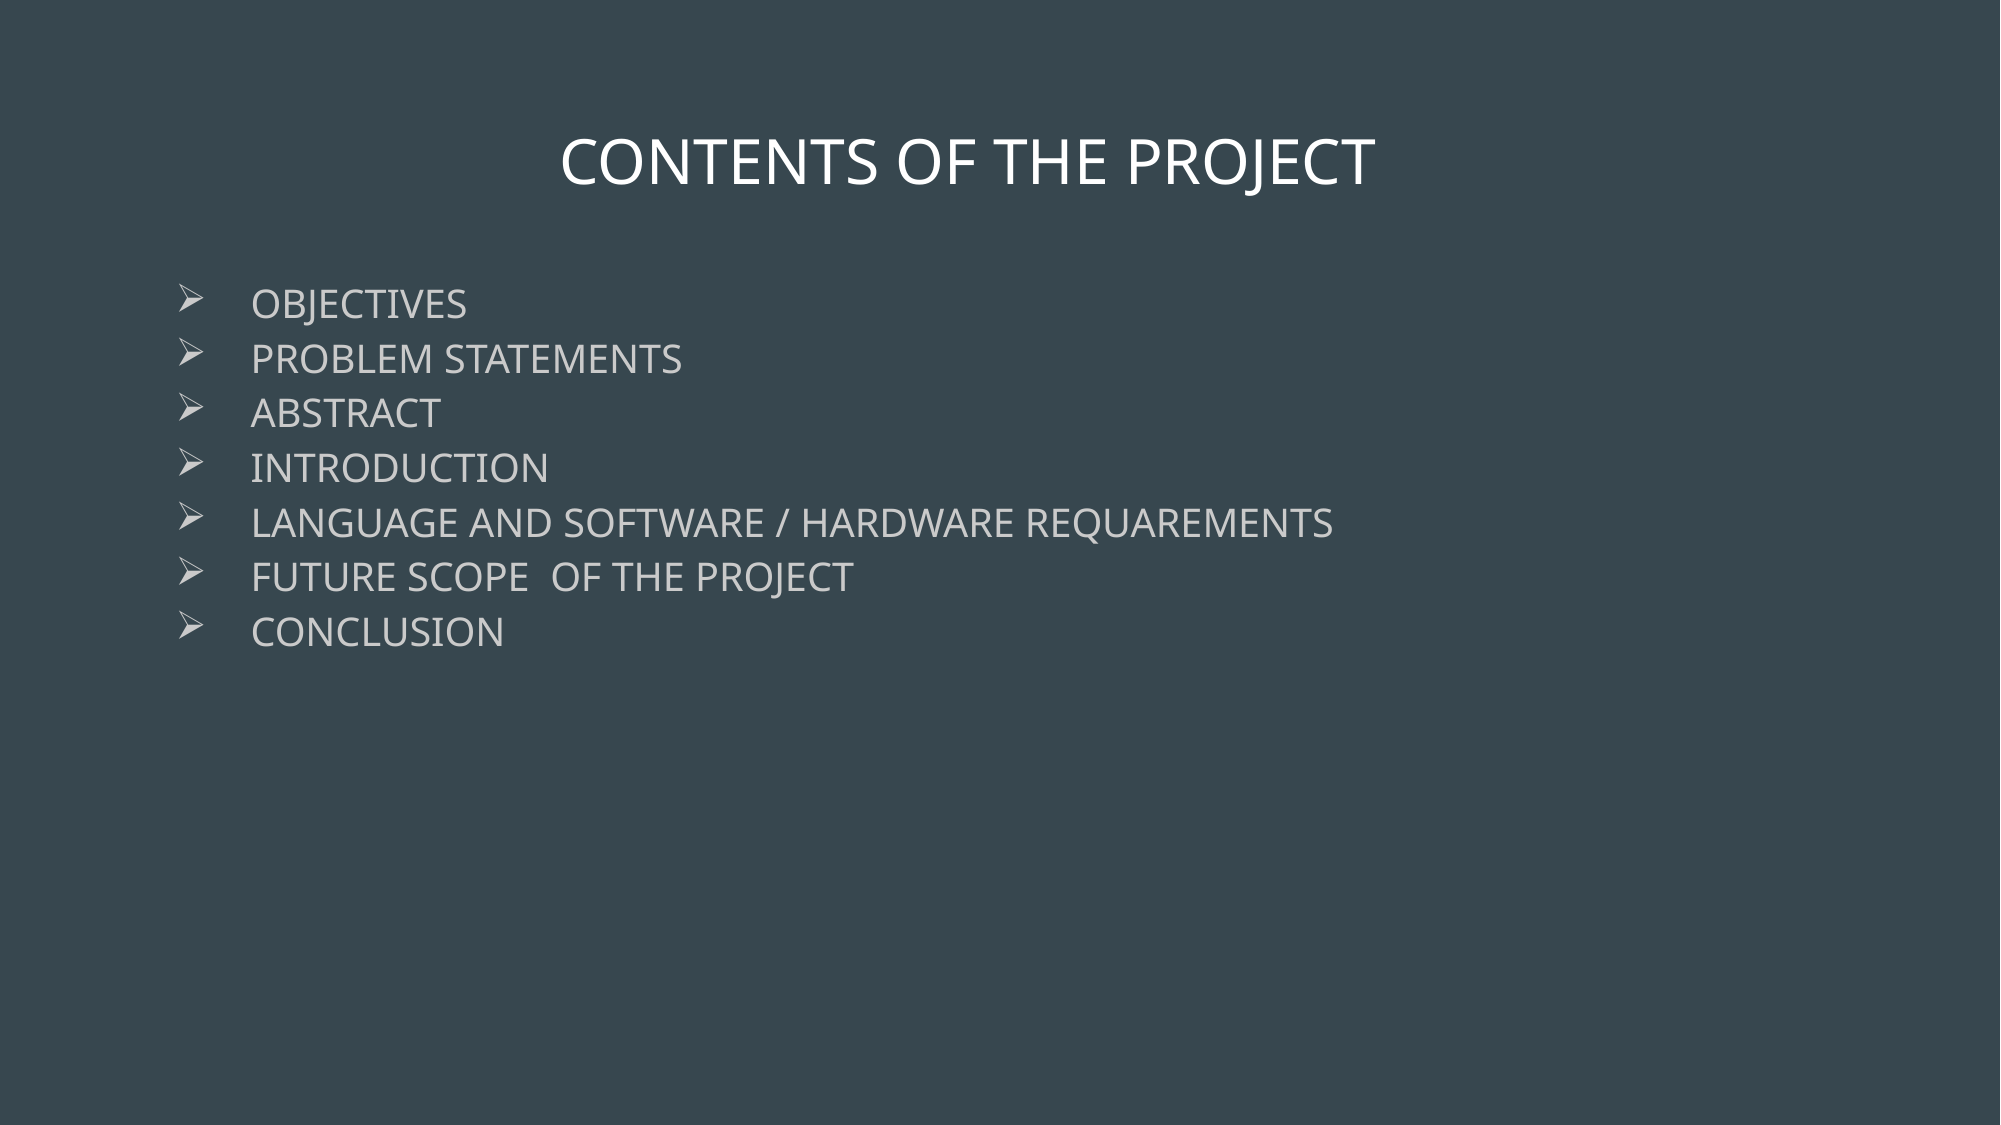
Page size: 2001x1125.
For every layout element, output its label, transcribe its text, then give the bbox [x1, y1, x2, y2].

title CONTENTS OF THE PROJECT [68, 97, 1932, 223]
list OBJECTIVES PROBLEM STATEMENTS ABSTRACT INTRODUCTION LANGUAGE AND SOFTWARE / HARDWARE REQUAREMENTS FUTURE SCOPE OF THE PROJECT CONCLUSION [68, 252, 1932, 1000]
